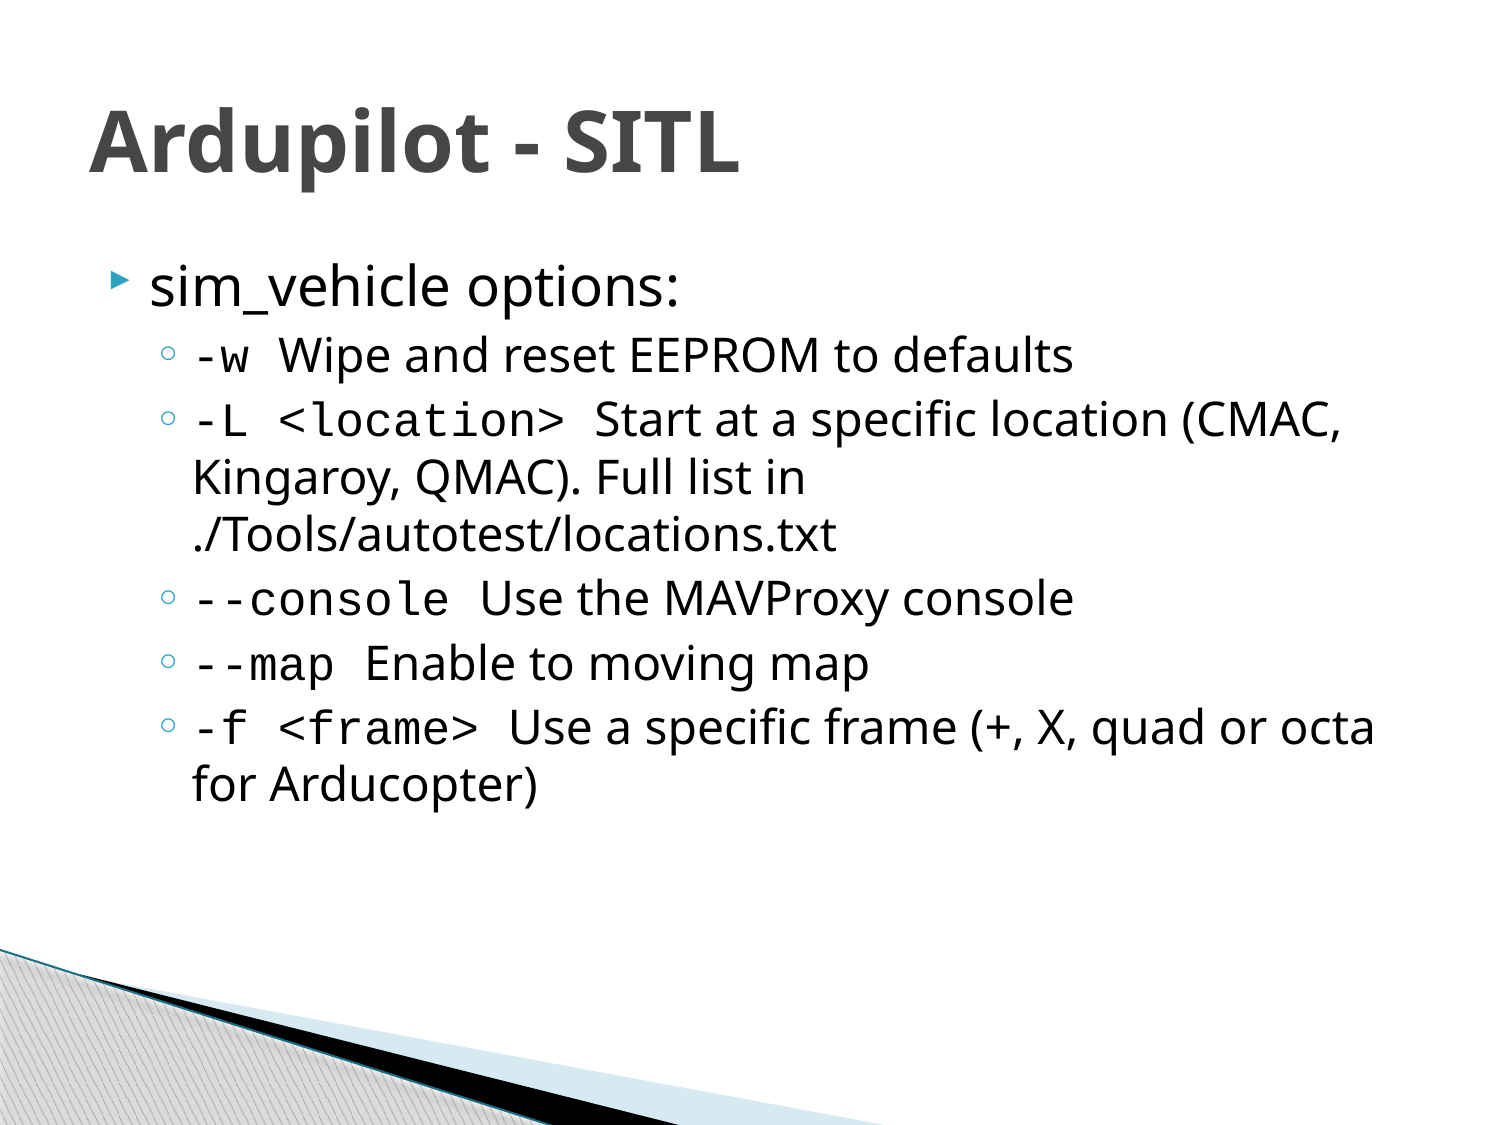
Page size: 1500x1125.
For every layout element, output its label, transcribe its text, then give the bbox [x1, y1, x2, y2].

title Ardupilot - SITL [75, 45, 1425, 233]
list sim_vehicle options: -w Wipe and reset EEPROM to defaults -L <location> Start at a specific location (CMAC, Kingaroy, QMAC). Full list in ./Tools/autotest/locations.txt --console Use the MAVProxy console --map Enable to moving map -f <frame> Use a specific frame (+, X, quad or octa for Arducopter) [75, 243, 1425, 986]
